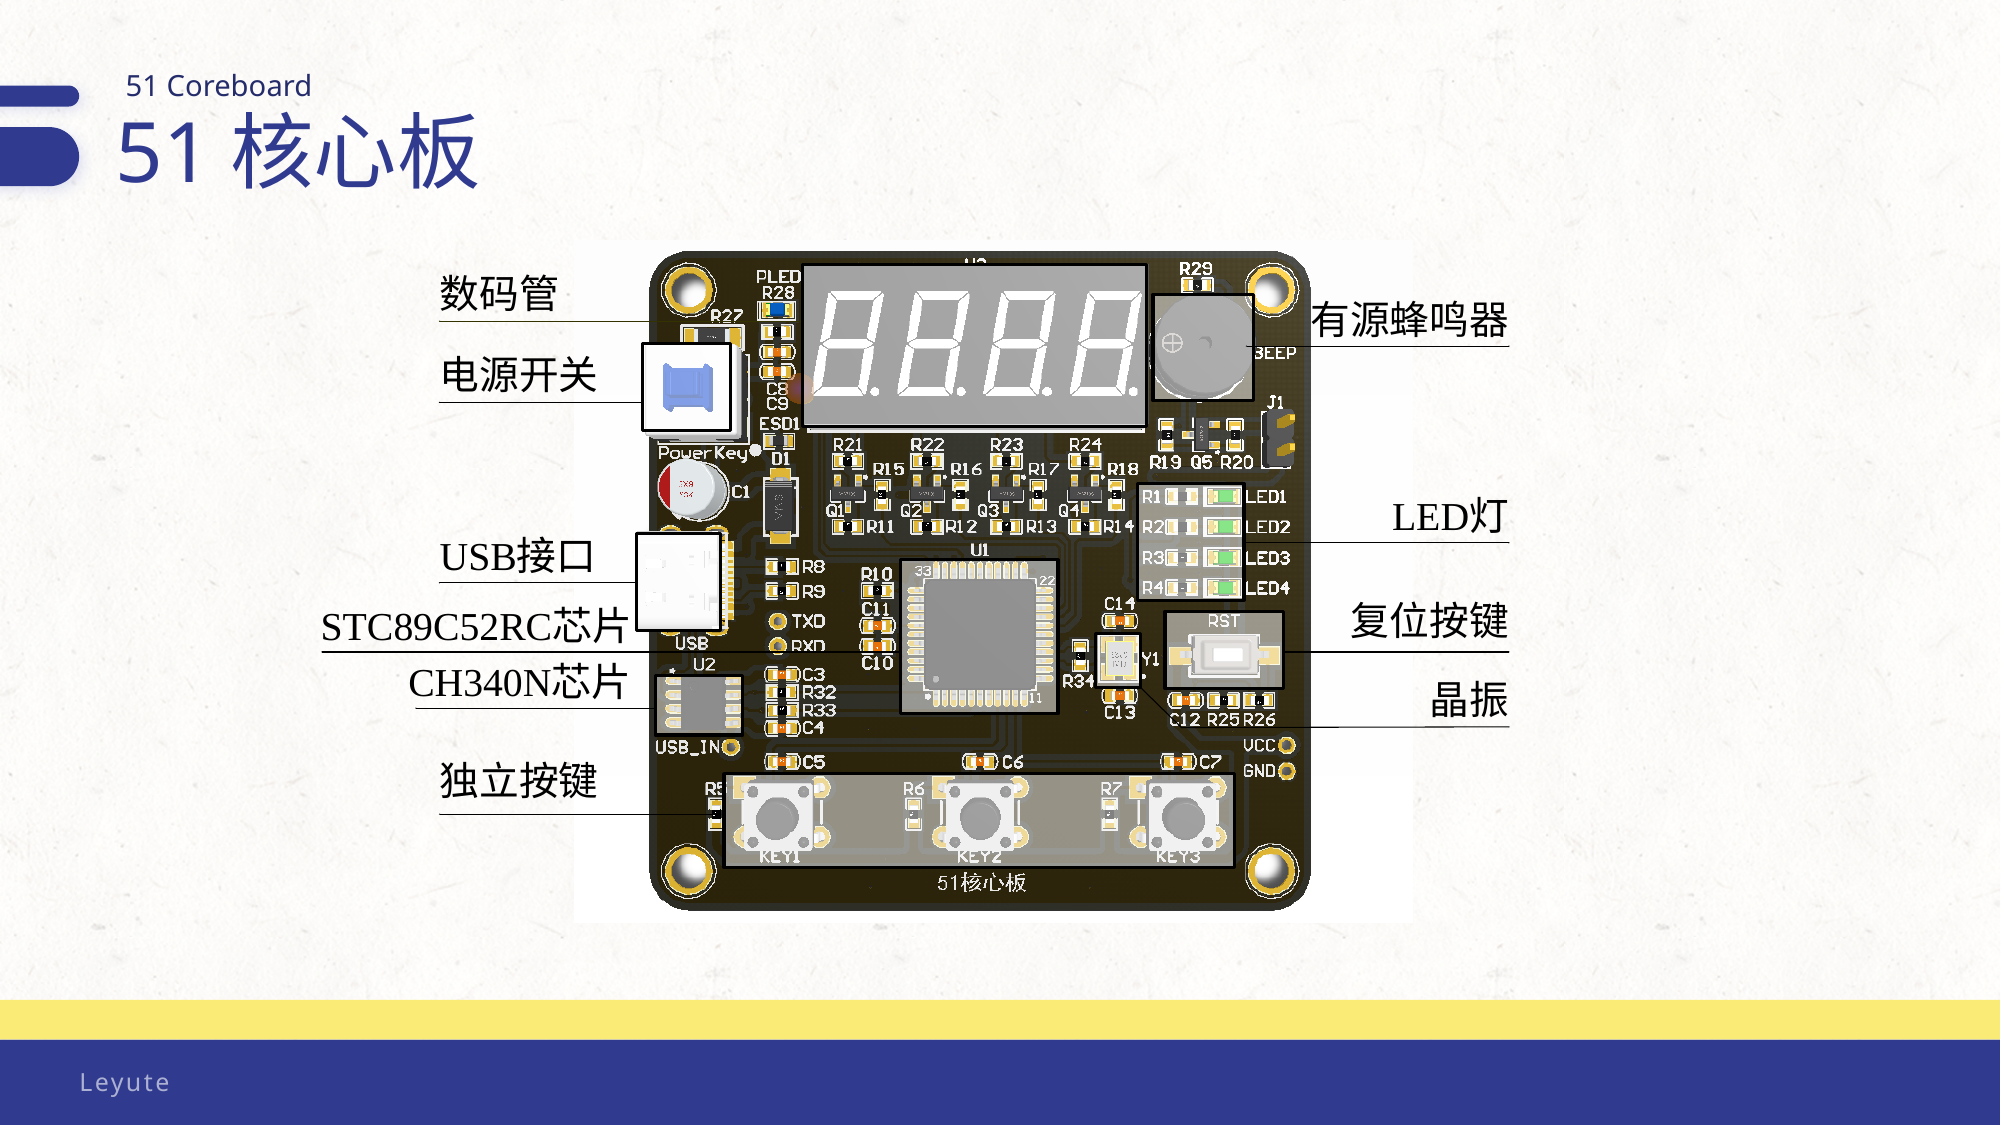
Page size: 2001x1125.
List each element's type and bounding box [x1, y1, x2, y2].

picture [0, 0, 2001, 1125]
text_box [109, 59, 488, 208]
text_box [312, 240, 1649, 923]
